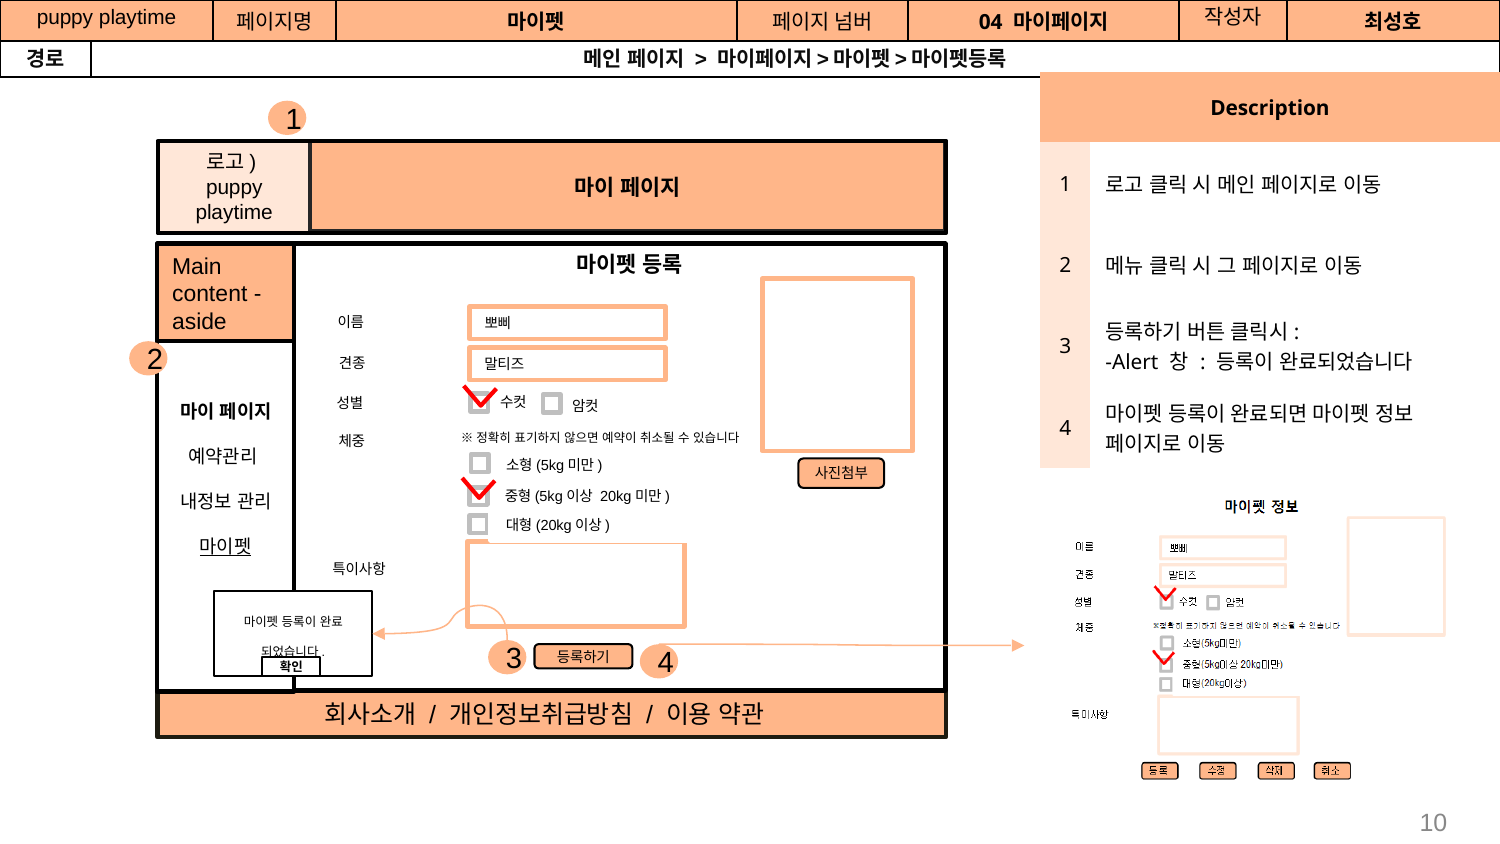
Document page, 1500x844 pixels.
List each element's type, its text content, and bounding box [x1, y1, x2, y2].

table_header 04 마이페이지 [909, 1, 1178, 40]
table_cell 메뉴 클릭 시 그 페이지로 이동 [1090, 224, 1500, 305]
table_header 페이지명 [214, 1, 335, 40]
table_header 마이펫 [337, 1, 736, 40]
table_cell 마이펫 등록이 완료되면 마이펫 정보 페이지로 이동 [1090, 387, 1500, 468]
table_cell 4 [1040, 387, 1090, 468]
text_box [213, 591, 373, 677]
table_header 페이지 넘버 [738, 1, 907, 40]
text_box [436, 569, 444, 705]
table_header Description [1040, 72, 1500, 142]
slide_number 6 [1112, 798, 1463, 844]
table_cell 등록하기 버튼 클릭시: -Alert 창 : 등록이 완료되었습니다 [1090, 305, 1500, 387]
table_header 최성호 [1288, 1, 1499, 40]
text_box 1 [267, 100, 307, 136]
picture [1062, 496, 1458, 793]
table_cell 3 [1040, 305, 1090, 387]
table_cell 로고 클릭 시 메인 페이지로 이동 [1090, 142, 1500, 224]
table_header puppy playtime [1, 1, 212, 40]
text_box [157, 140, 946, 738]
table_cell 메인 페이지 > 마이페이지>마이펫>마이펫등록 [92, 42, 1499, 76]
table_cell 1 [1040, 142, 1090, 224]
table_cell 경로 [1, 42, 90, 76]
table_cell 2 [1040, 224, 1090, 305]
table_header 작성자 [1180, 1, 1286, 40]
text_box 2 [129, 341, 152, 376]
